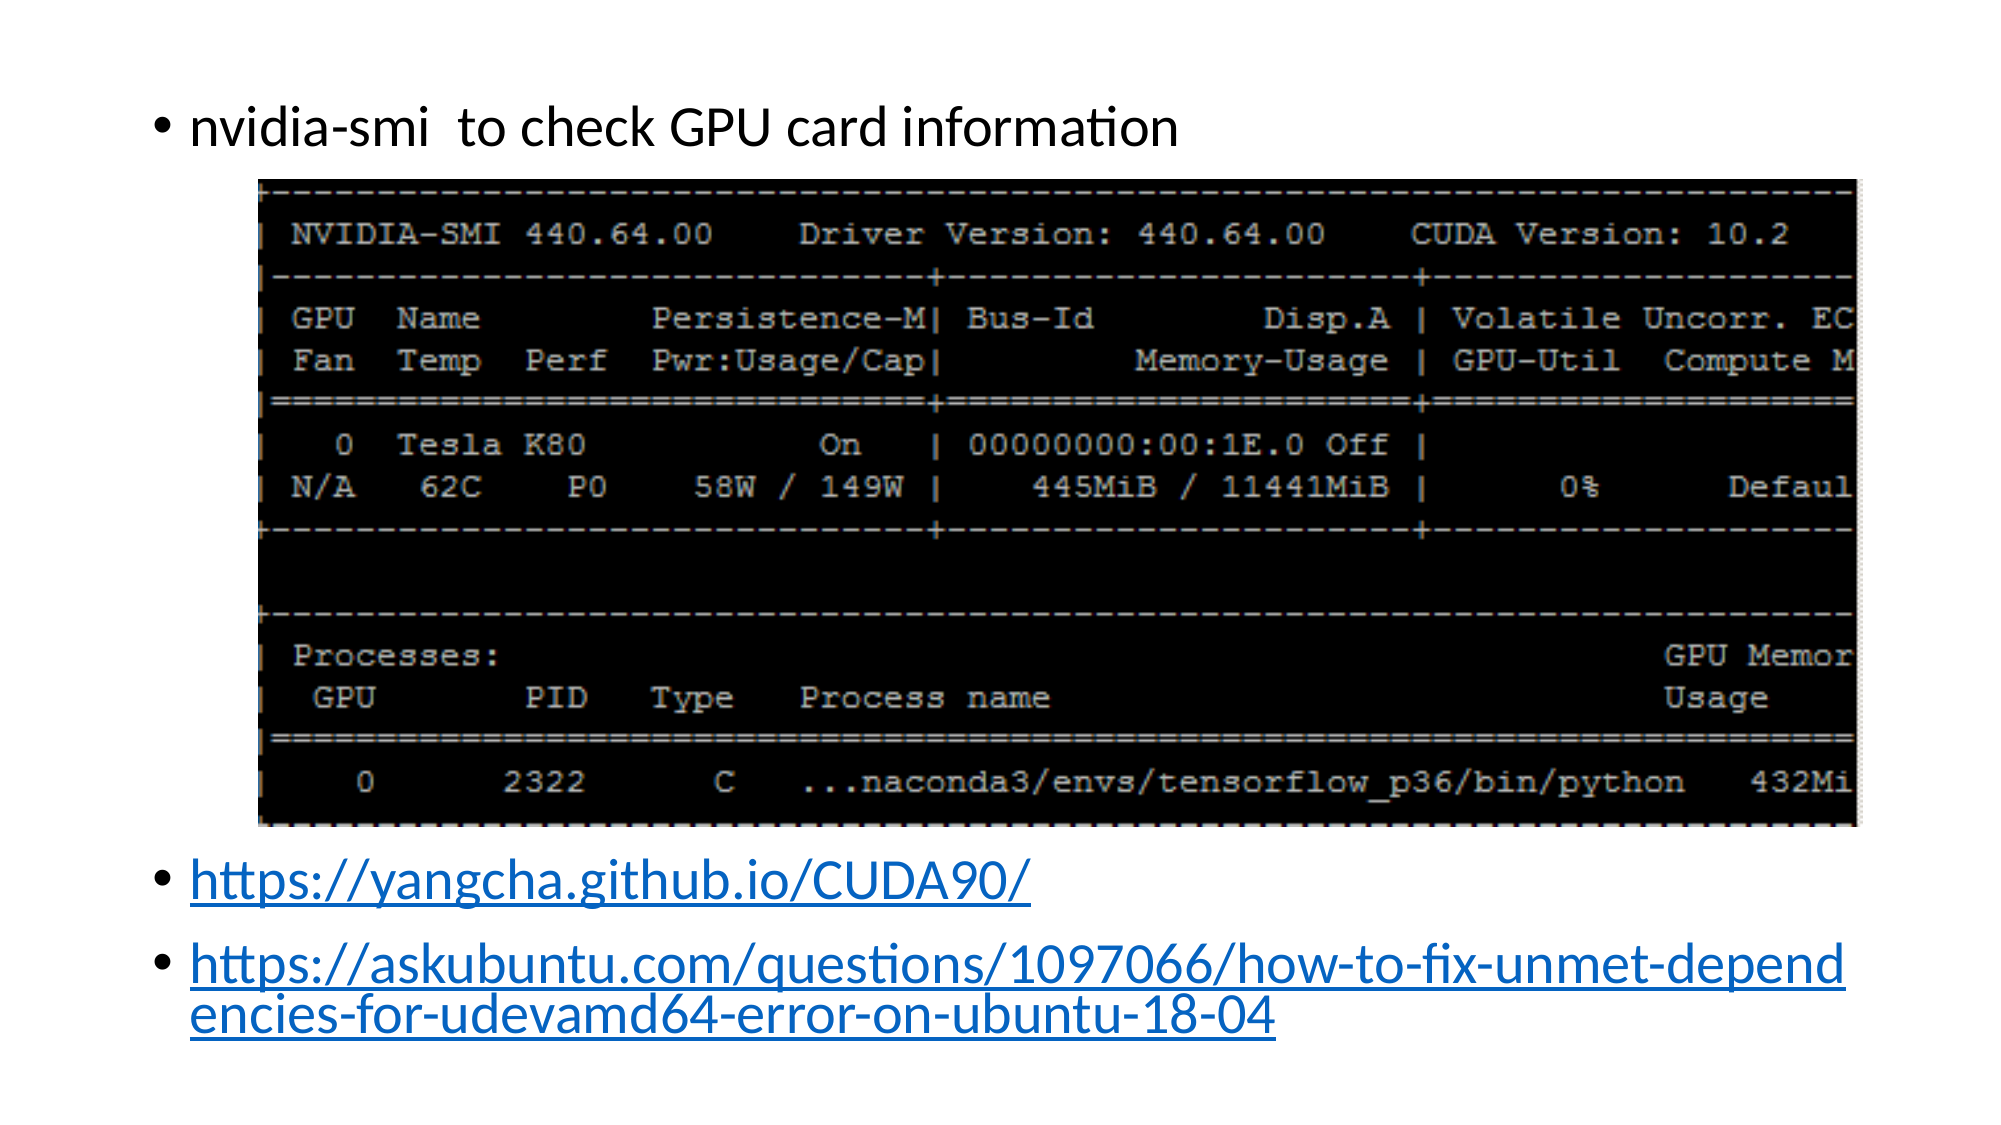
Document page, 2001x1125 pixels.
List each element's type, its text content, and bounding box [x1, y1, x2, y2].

picture [258, 179, 1863, 827]
list nvidia-smi to check GPU card information https://yangcha.github.io/CUDA90/ https://askubuntu.com/questions/1097066/how-to-fix-unmet-dependencies-for-udevamd64-error-on-ubuntu-18-04 [137, 88, 1863, 1086]
